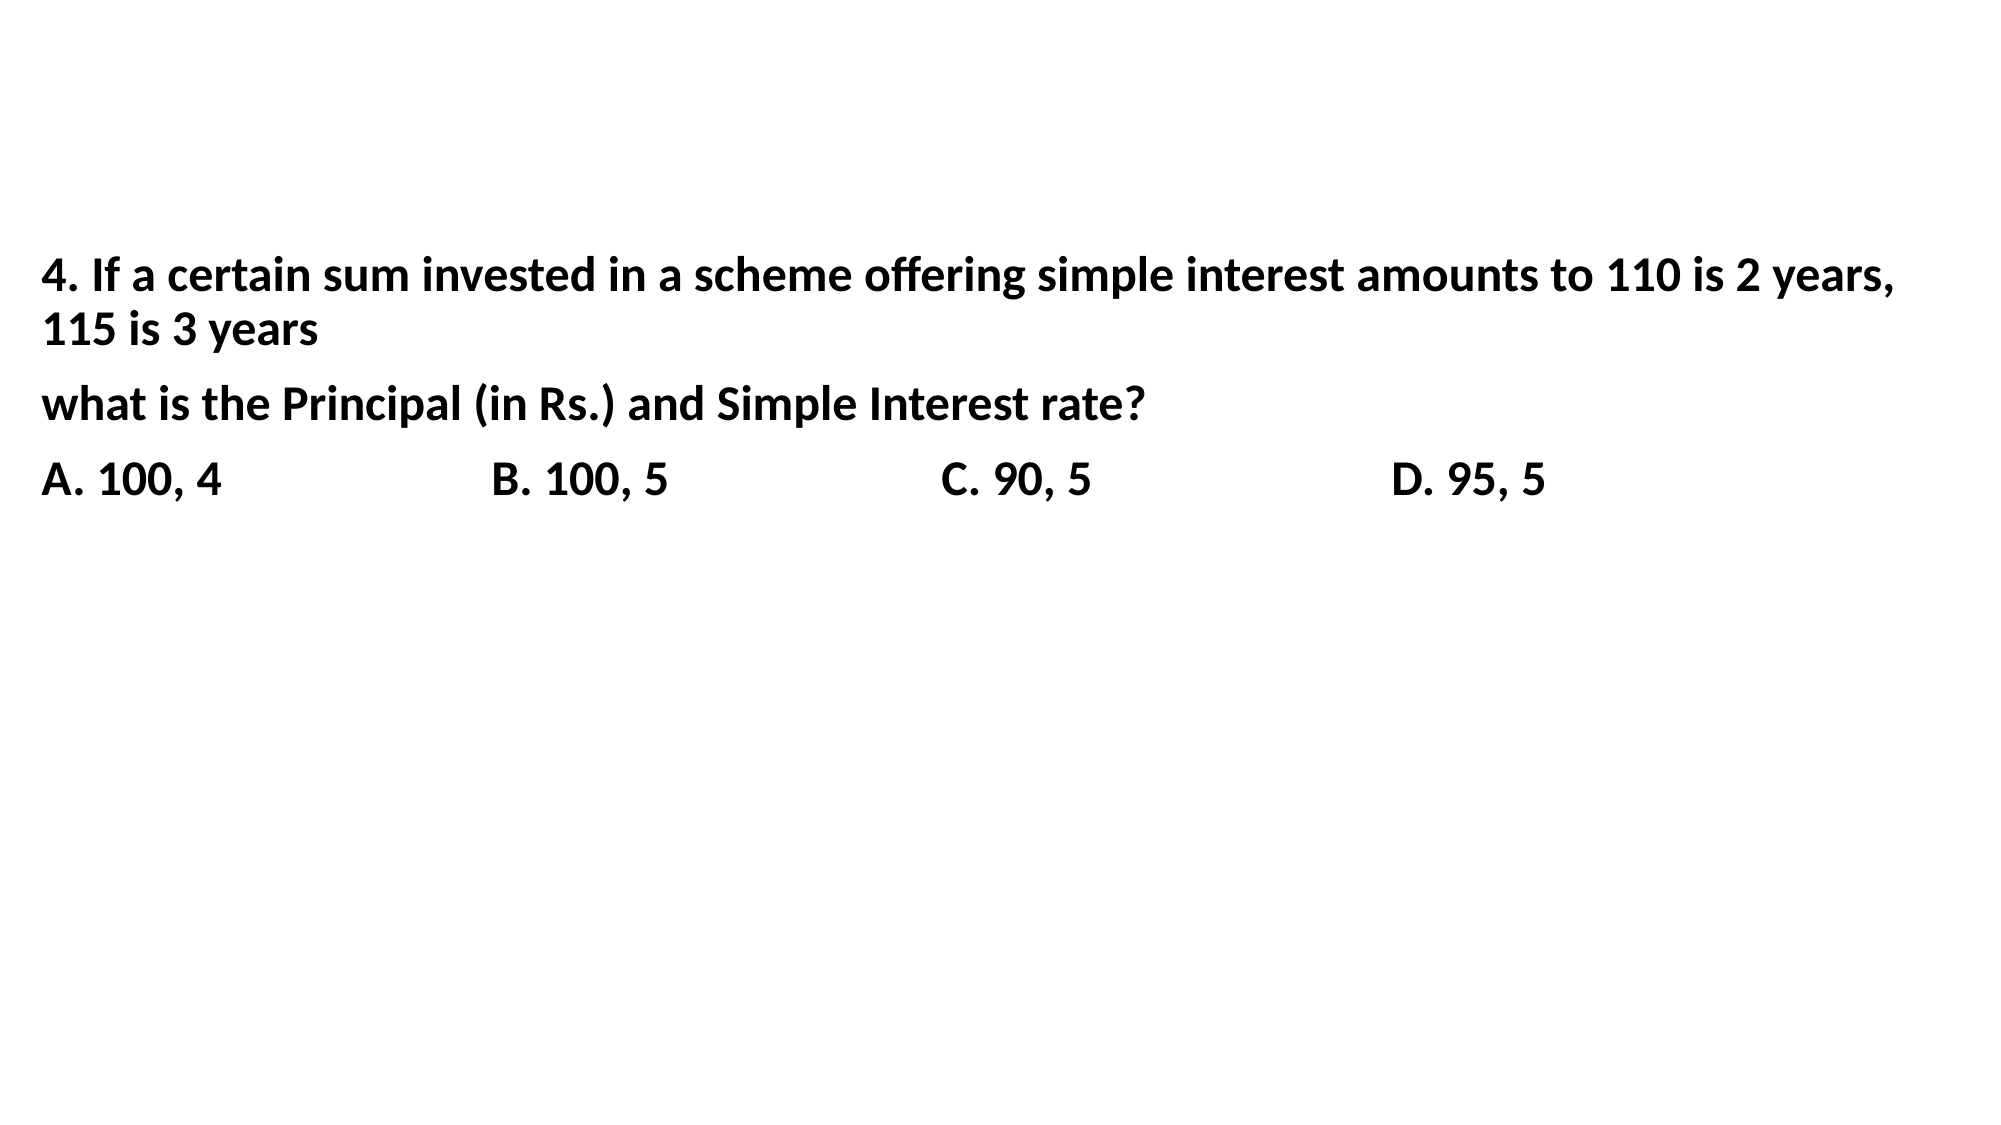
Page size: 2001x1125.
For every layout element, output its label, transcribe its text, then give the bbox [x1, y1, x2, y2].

list 4. If a certain sum invested in a scheme offering simple interest amounts to 110 is 2 years, 115 is 3 years what is the Principal (in Rs.) and Simple Interest rate? A. 100, 4 B. 100, 5 C. 90, 5 D. 95, 5 [26, 241, 1958, 478]
